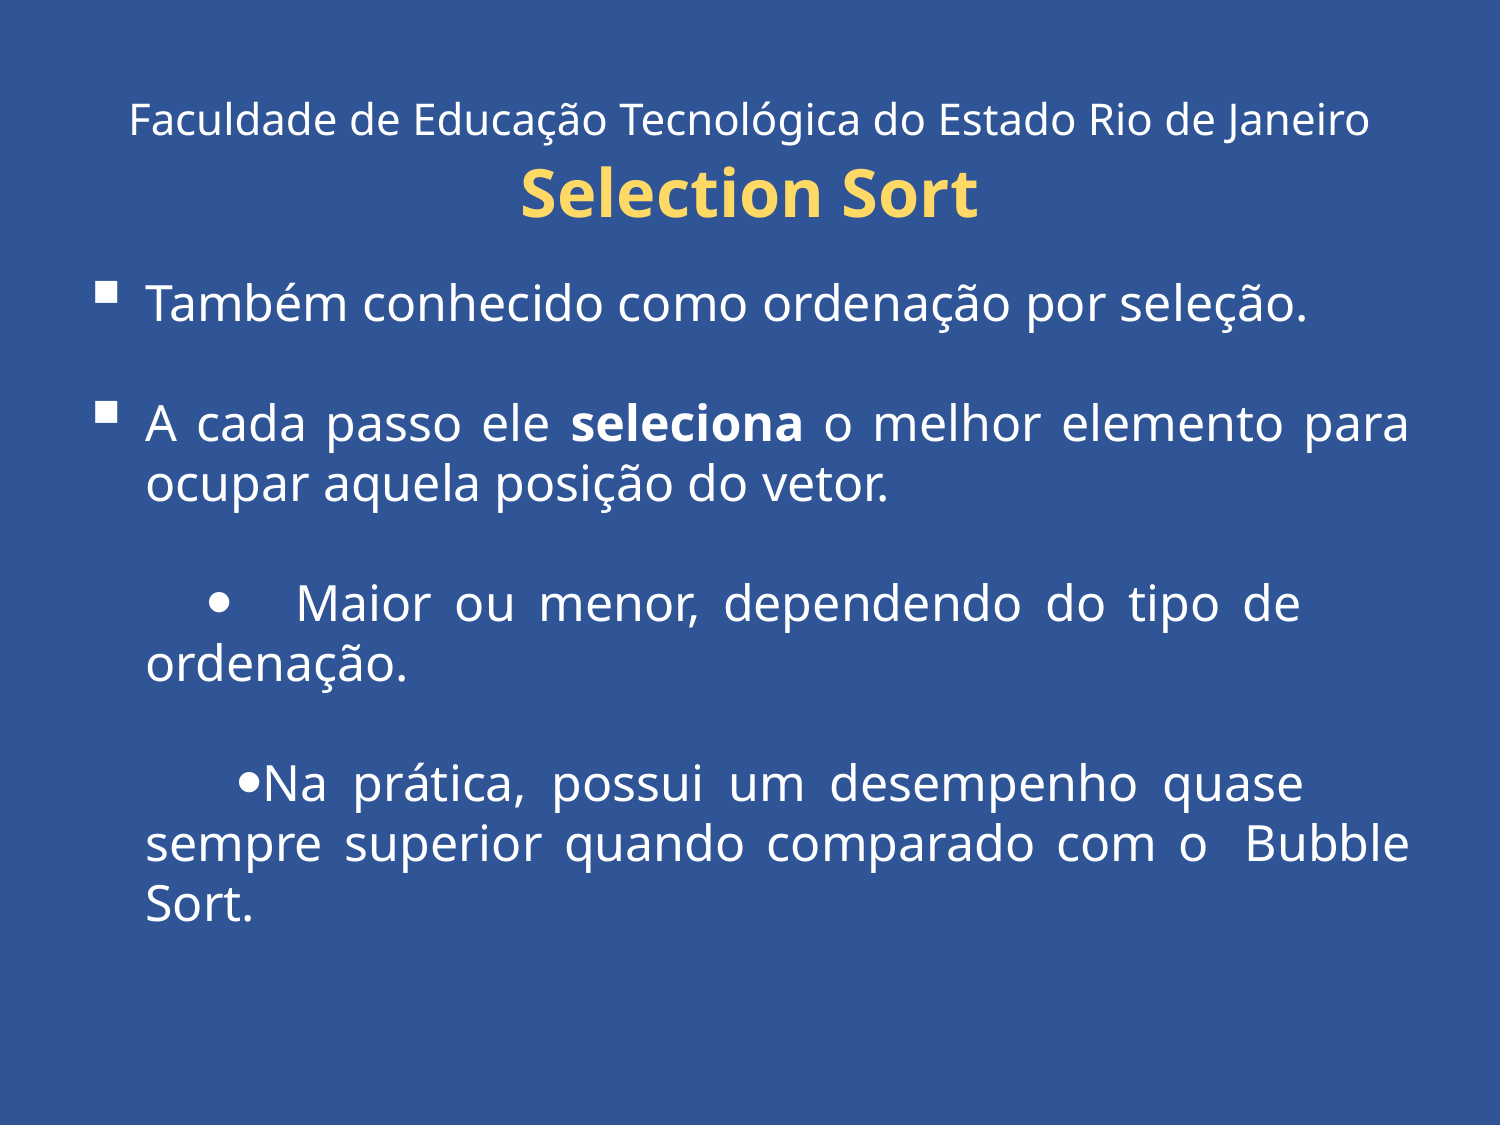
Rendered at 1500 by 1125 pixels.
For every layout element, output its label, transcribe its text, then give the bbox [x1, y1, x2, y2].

text_box Também conhecido como ordenação por seleção. A cada passo ele seleciona o melhor elemento para ocupar aquela posição do vetor. Maior ou menor, dependendo do tipo de ordenação. Na prática, possui um desempenho quase sempre superior quando comparado com o Bubble Sort. [74, 263, 1426, 939]
text_box Selection Sort [470, 143, 1030, 239]
text_box Faculdade de Educação Tecnológica do Estado Rio de Janeiro [53, 58, 1447, 152]
